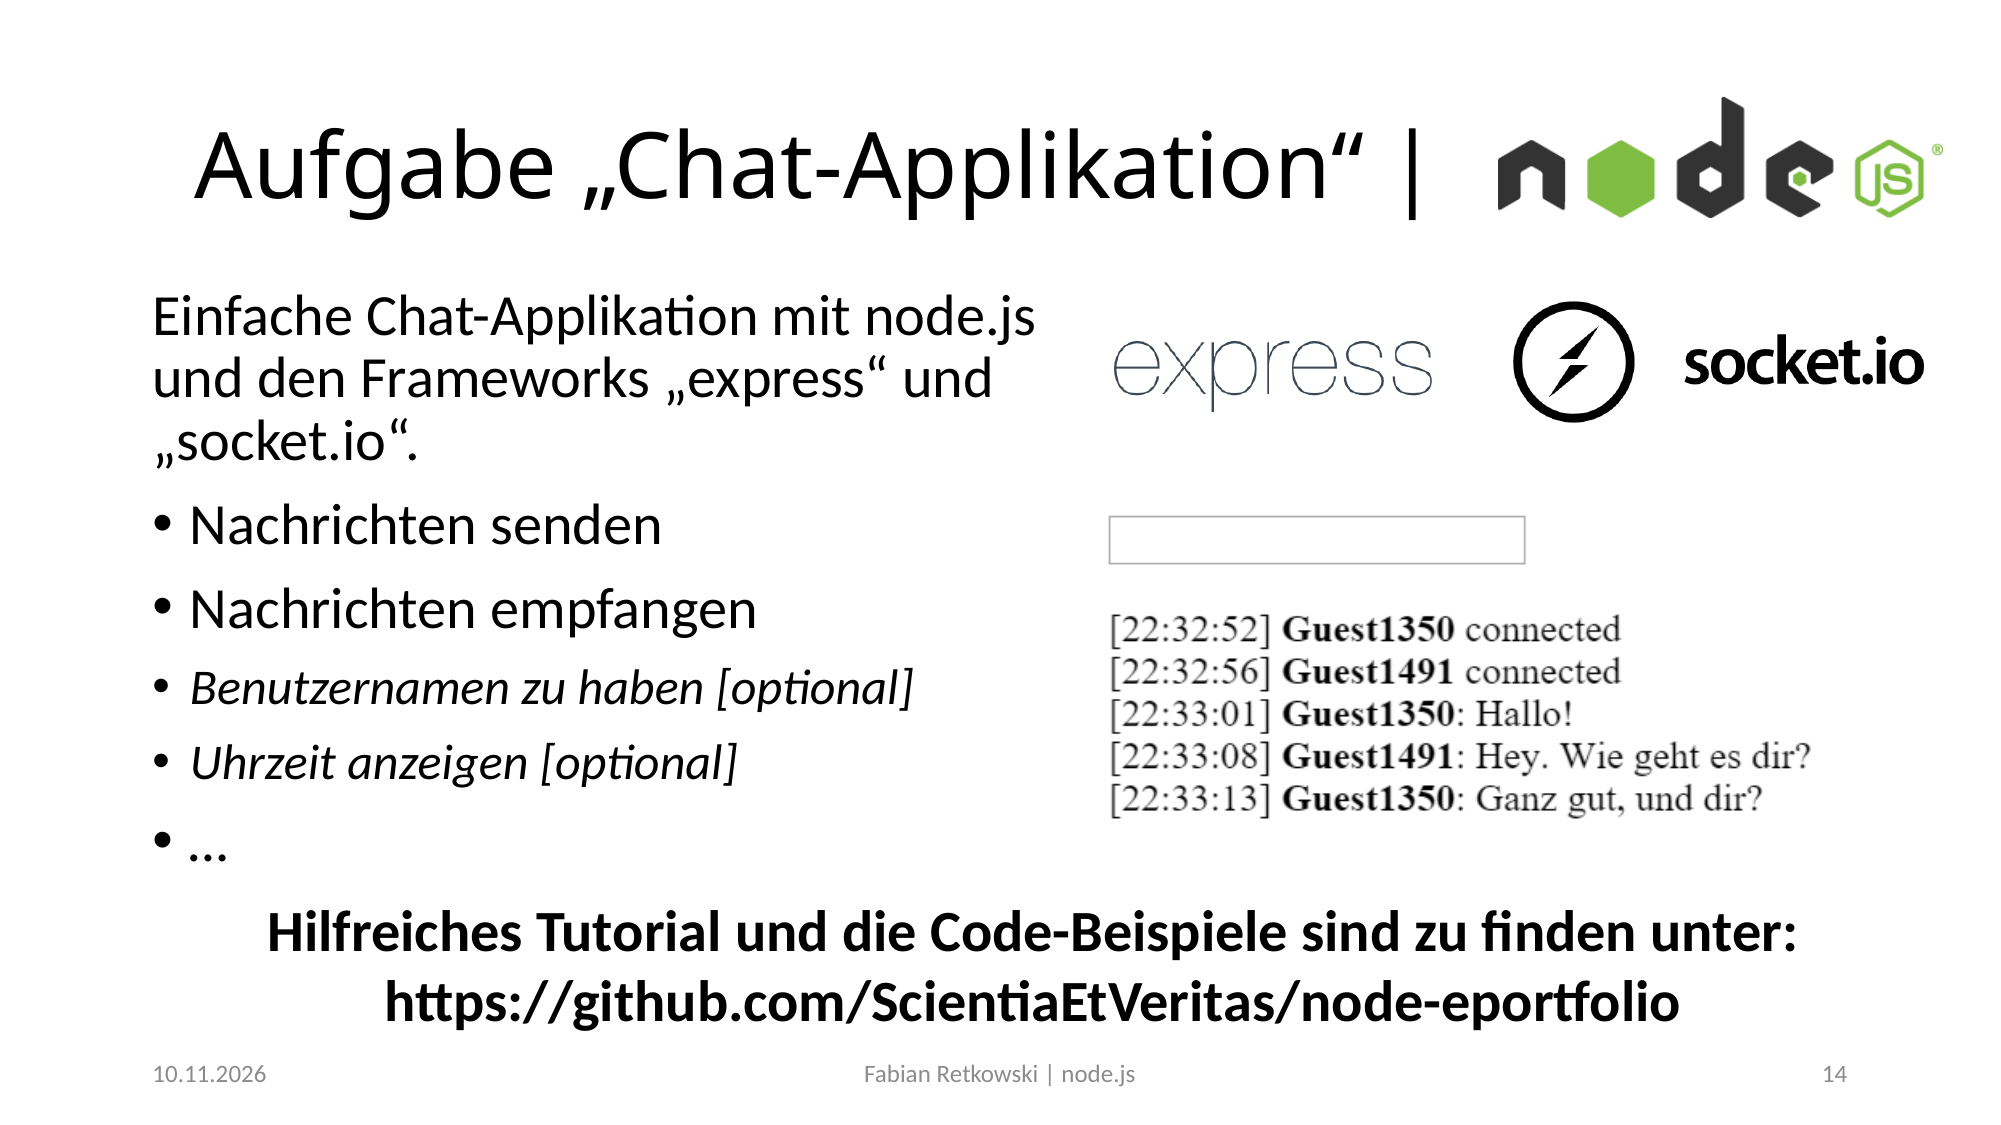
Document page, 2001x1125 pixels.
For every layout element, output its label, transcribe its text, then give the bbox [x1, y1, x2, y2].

picture [1088, 310, 1477, 429]
footer Fabian Retkowski | node.js [662, 1042, 1338, 1103]
slide_number 14 [1412, 1042, 1863, 1103]
text_box Hilfreiches Tutorial und die Code-Beispiele sind zu finden unter: https://github.com/ScientiaEtVeritas/node-eportfolio [252, 886, 1814, 1041]
list Einfache Chat-Applikation mit node.js und den Frameworks „express“ und „socket.io“. Nachrichten senden Nachrichten empfangen Benutzernamen zu haben [optional] Uhrzeit anzeigen [optional] … [137, 277, 1863, 992]
picture [1093, 502, 1867, 872]
title Aufgabe „Chat-Applikation“ | [137, 59, 1455, 277]
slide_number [137, 1042, 588, 1103]
picture [1480, 38, 1961, 482]
